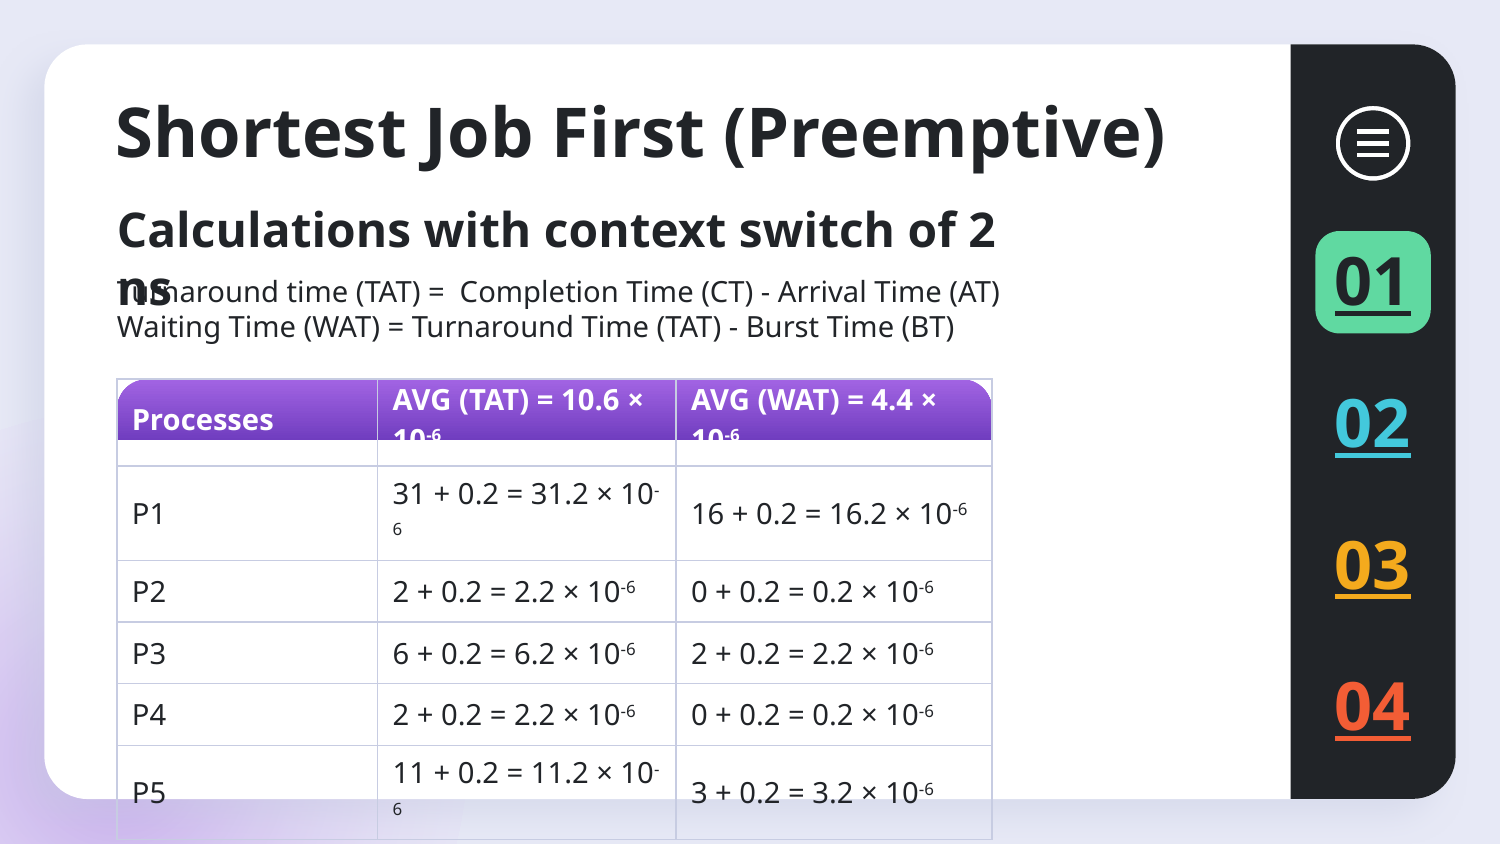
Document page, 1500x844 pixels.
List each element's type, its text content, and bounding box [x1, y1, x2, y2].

table_cell 2 + 0.2 = 2.2 × 10-6 [378, 684, 675, 745]
table_cell 2 + 0.2 = 2.2 × 10-6 [677, 623, 991, 683]
table_cell 3 + 0.2 = 3.2 × 10-6 [677, 746, 991, 839]
table_cell 0 + 0.2 = 0.2 × 10-6 [677, 684, 991, 745]
text_box 02 [1313, 380, 1434, 472]
table_cell P2 [118, 561, 377, 621]
text_box [1335, 105, 1412, 182]
table_cell 0 + 0.2 = 0.2 × 10-6 [677, 561, 991, 621]
table_cell P1 [118, 467, 377, 560]
table_cell 11 + 0.2 = 11.2 × 10-6 [378, 746, 675, 839]
table_cell P5 [118, 746, 377, 839]
table_header Processes [118, 380, 377, 465]
text_box 01 [1313, 239, 1434, 330]
table_header AVG (TAT) = 10.6 × 10-6 [378, 380, 675, 465]
table_cell P4 [118, 684, 377, 745]
text_box [1321, 231, 1425, 239]
table_cell 16 + 0.2 = 16.2 × 10-6 [677, 467, 991, 560]
text_box [1327, 330, 1420, 334]
text_box Turnaround time (TAT) = Completion Time (CT) - Arrival Time (AT) Waiting Time (WAT) = Turnaround Time (TAT) - Burst Time (BT) [116, 273, 1183, 348]
text_box Calculations with context switch of 2 ns [116, 200, 1018, 258]
table_cell 2 + 0.2 = 2.2 × 10-6 [378, 561, 675, 621]
table_header AVG (WAT) = 4.4 × 10-6 [677, 380, 991, 465]
text_box 04 [1313, 664, 1434, 755]
title Shortest Job First (Preemptive) [100, 88, 1219, 167]
table_cell P3 [118, 623, 377, 683]
table_cell 6 + 0.2 = 6.2 × 10-6 [378, 623, 675, 683]
text_box 03 [1313, 522, 1434, 614]
table_cell 31 + 0.2 = 31.2 × 10-6 [378, 467, 675, 560]
